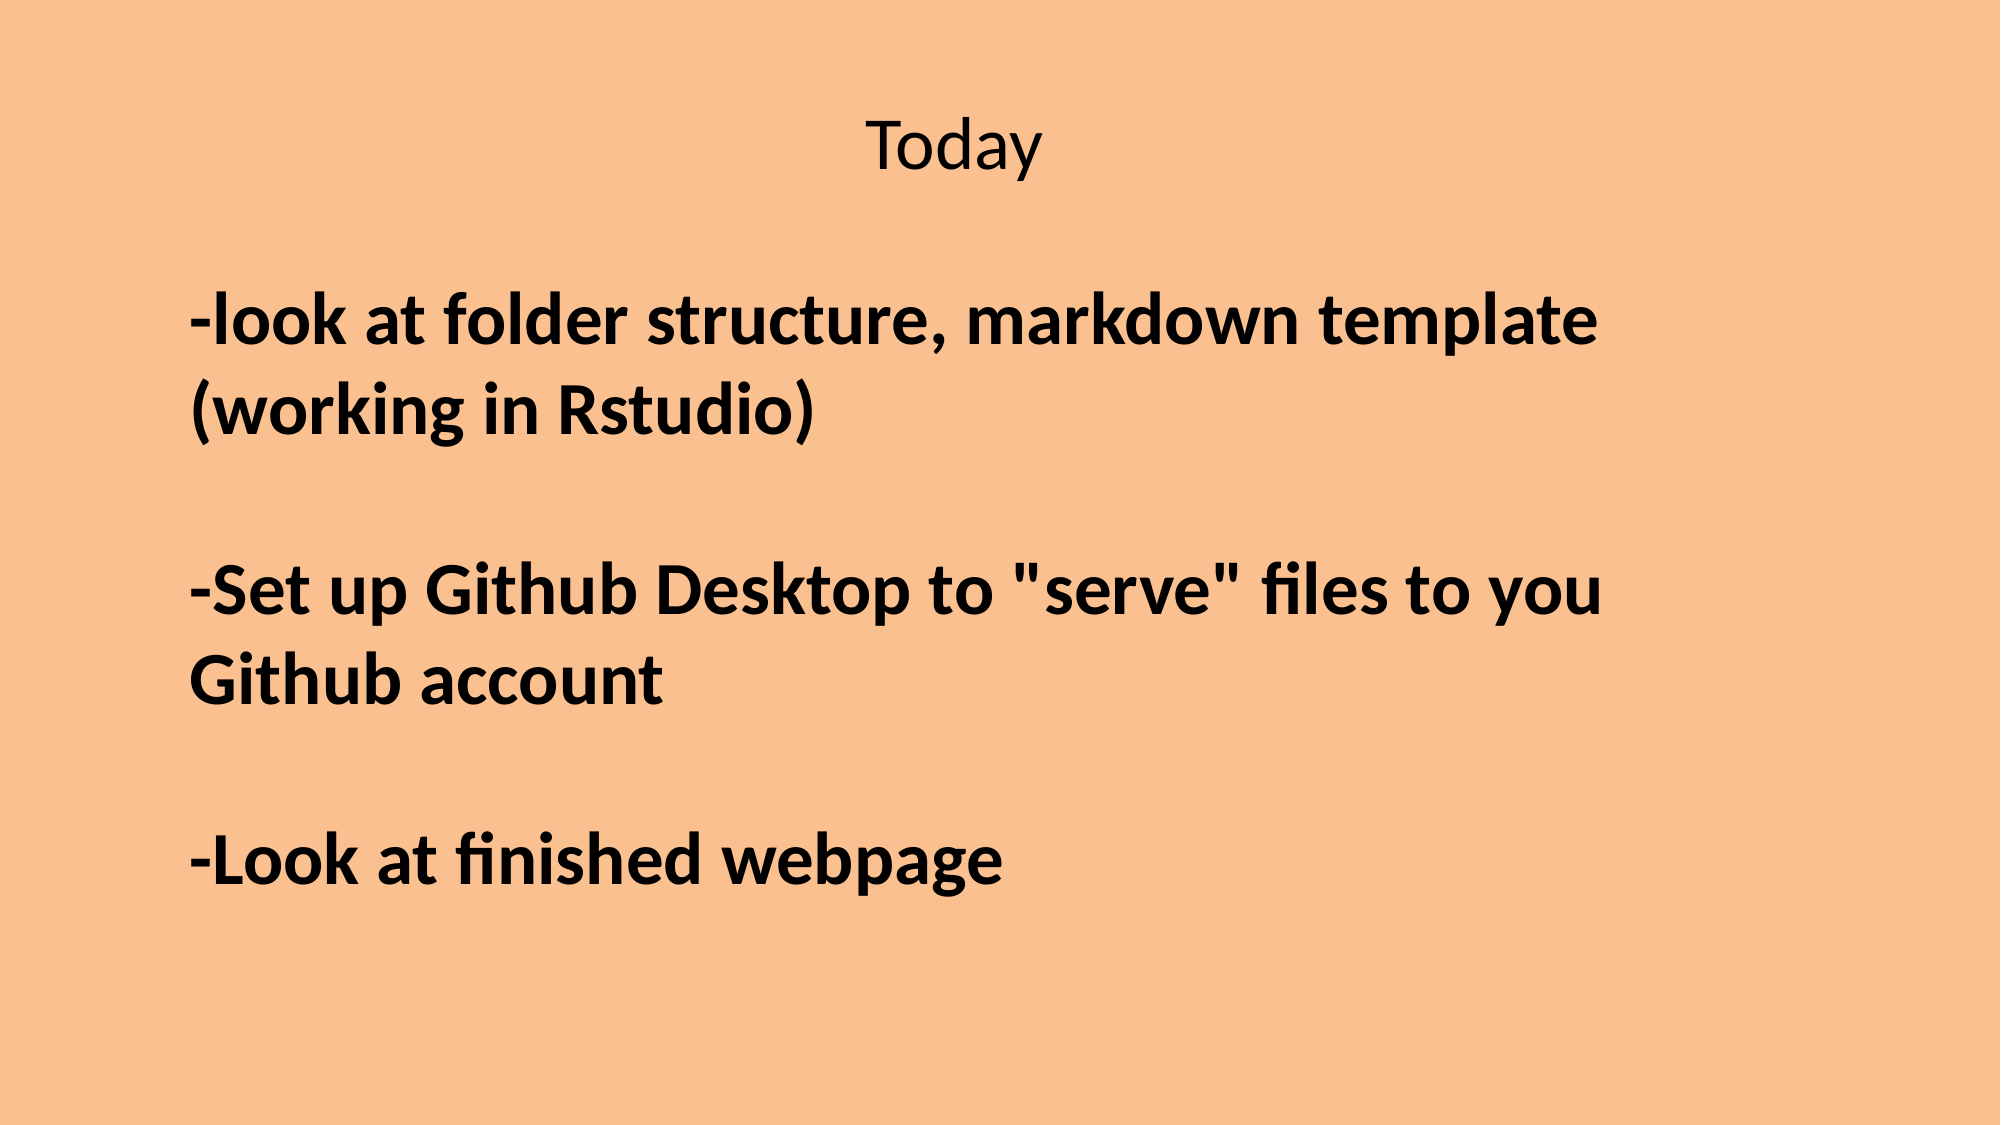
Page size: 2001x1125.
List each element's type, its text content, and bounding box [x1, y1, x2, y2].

text_box Today [850, 87, 1059, 193]
text_box -look at folder structure, markdown template (working in Rstudio) -Set up Github Desktop to "serve" files to you Github account -Look at finished webpage [174, 262, 1663, 908]
